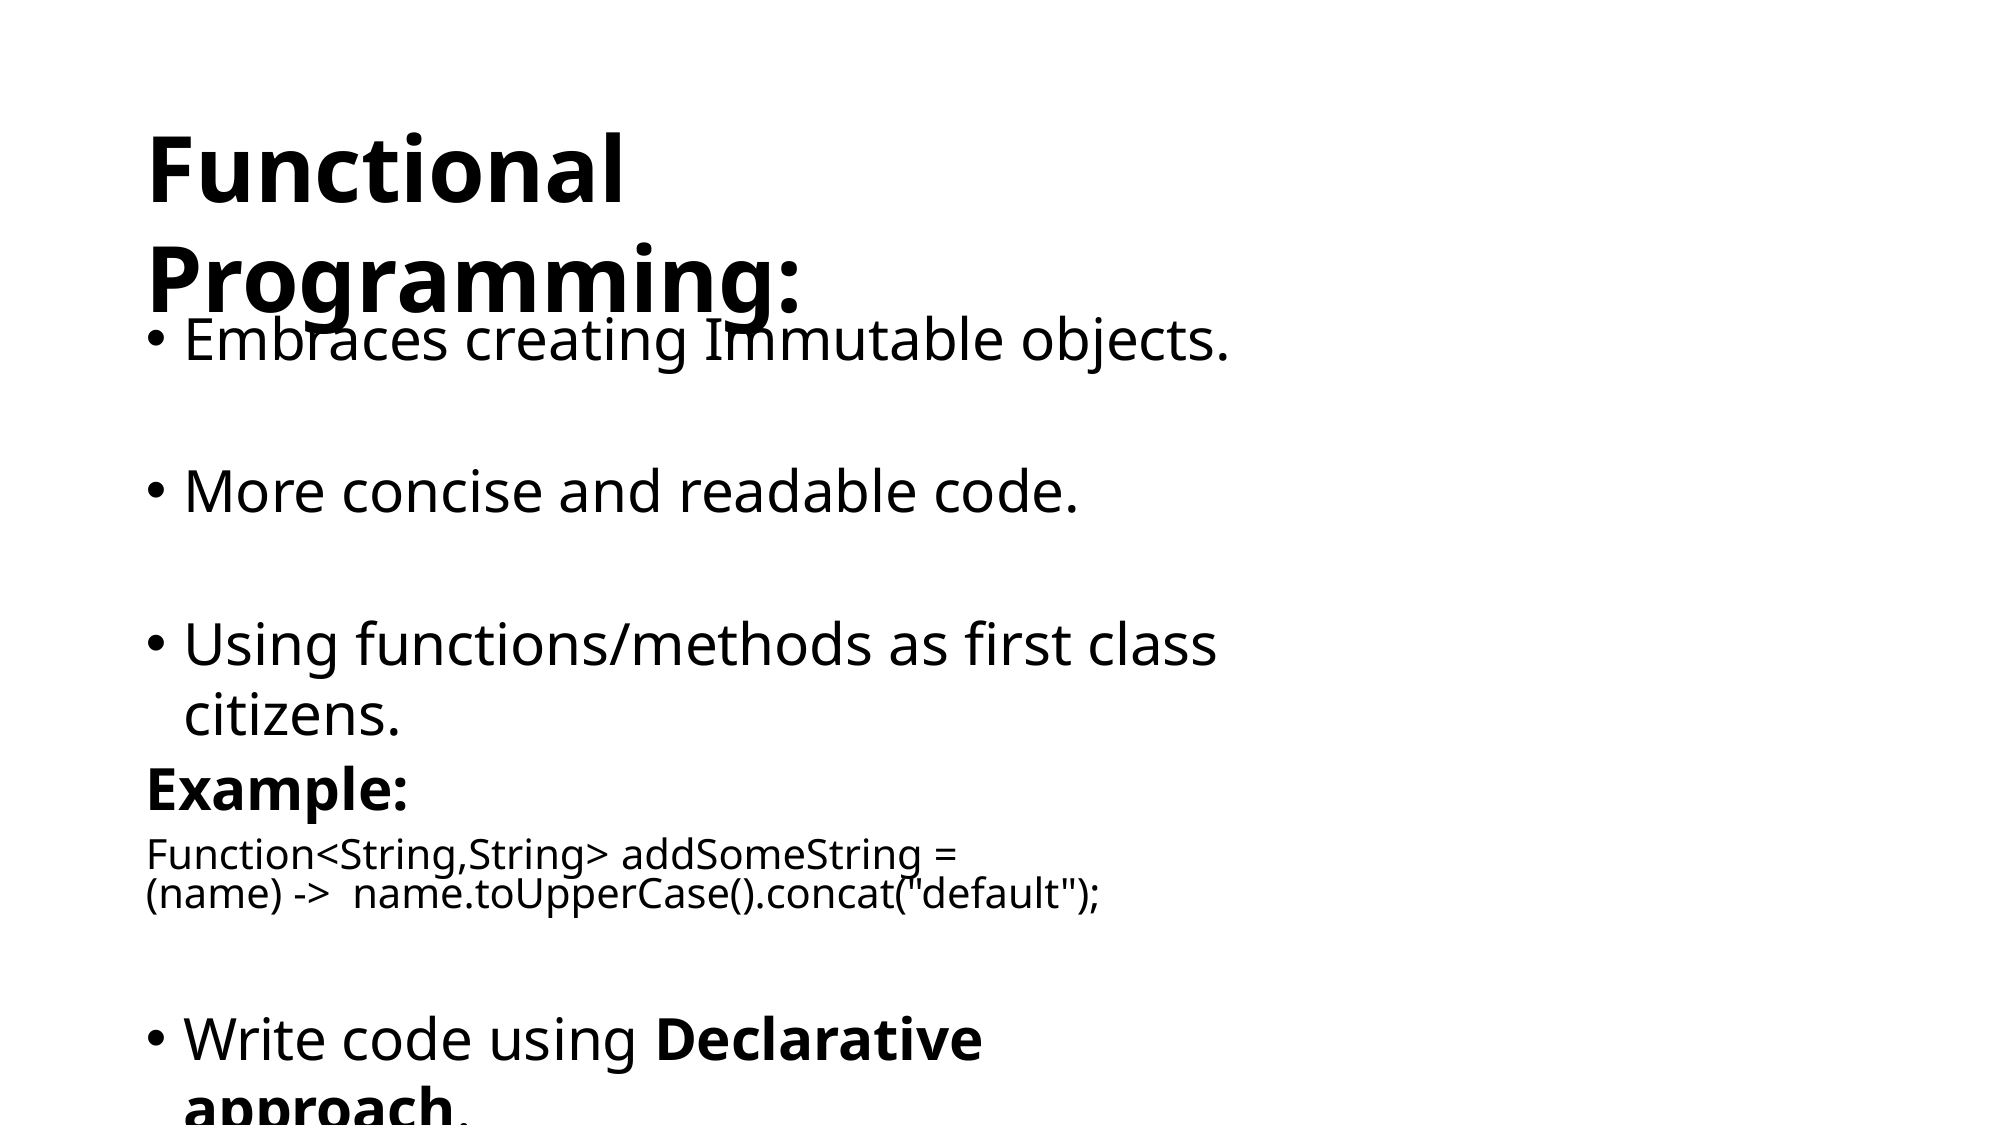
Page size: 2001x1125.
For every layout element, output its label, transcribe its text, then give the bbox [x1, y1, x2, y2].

title Functional Programming: [143, 108, 1221, 299]
text_box Embraces creating Immutable objects. More concise and readable code. Using functions/methods as first class citizens. Example: Function<String,String> addSomeString = (name) -> name.toUpperCase().concat("default"); Write code using Declarative approach. [143, 299, 1415, 1125]
